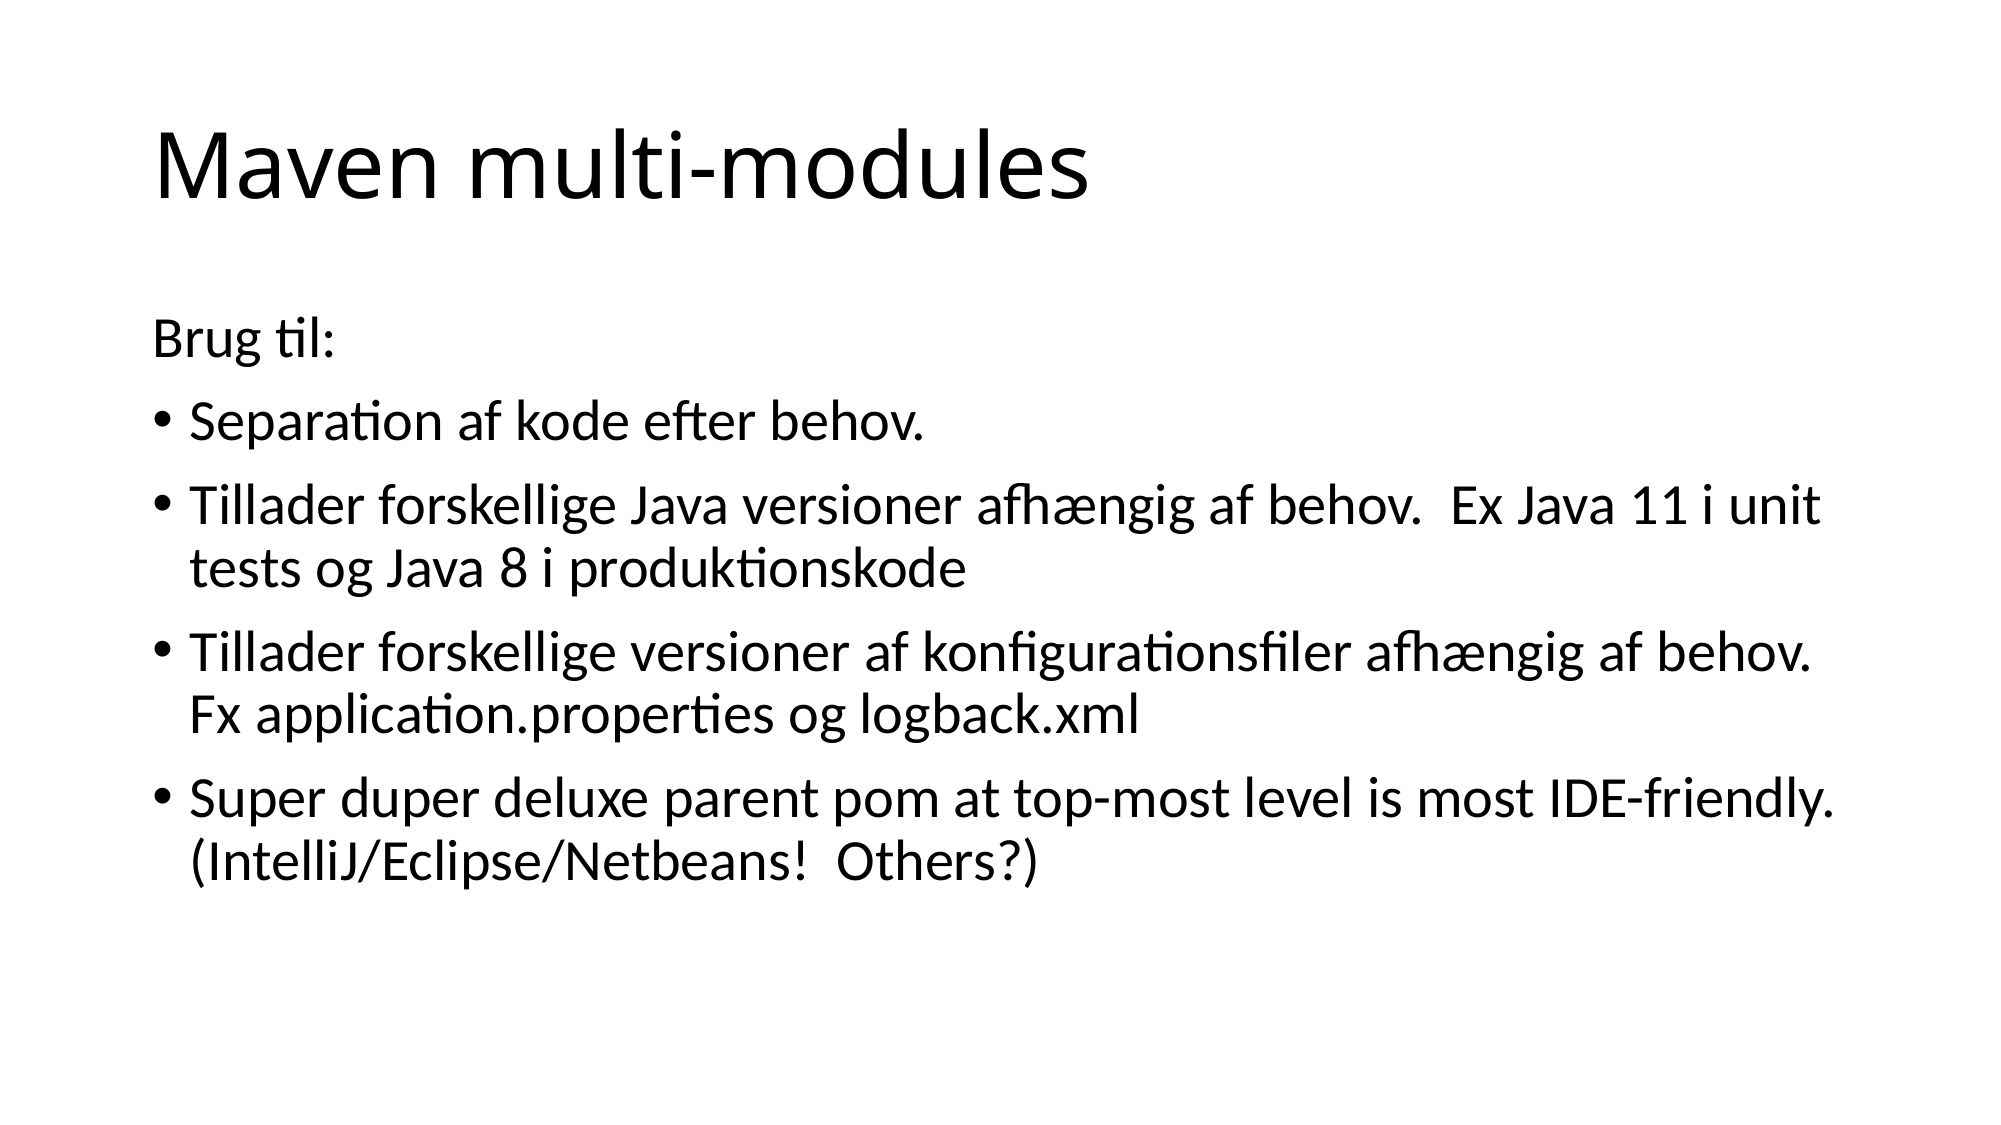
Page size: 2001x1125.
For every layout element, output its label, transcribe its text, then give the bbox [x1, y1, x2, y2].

title Maven multi-modules [137, 59, 1863, 278]
list Brug til: Separation af kode efter behov. Tillader forskellige Java versioner afhængig af behov. Ex Java 11 i unit tests og Java 8 i produktionskode Tillader forskellige versioner af konfigurationsfiler afhængig af behov. Fx application.properties og logback.xml Super duper deluxe parent pom at top-most level is most IDE-friendly. (IntelliJ/Eclipse/Netbeans! Others?) [137, 299, 1863, 1014]
